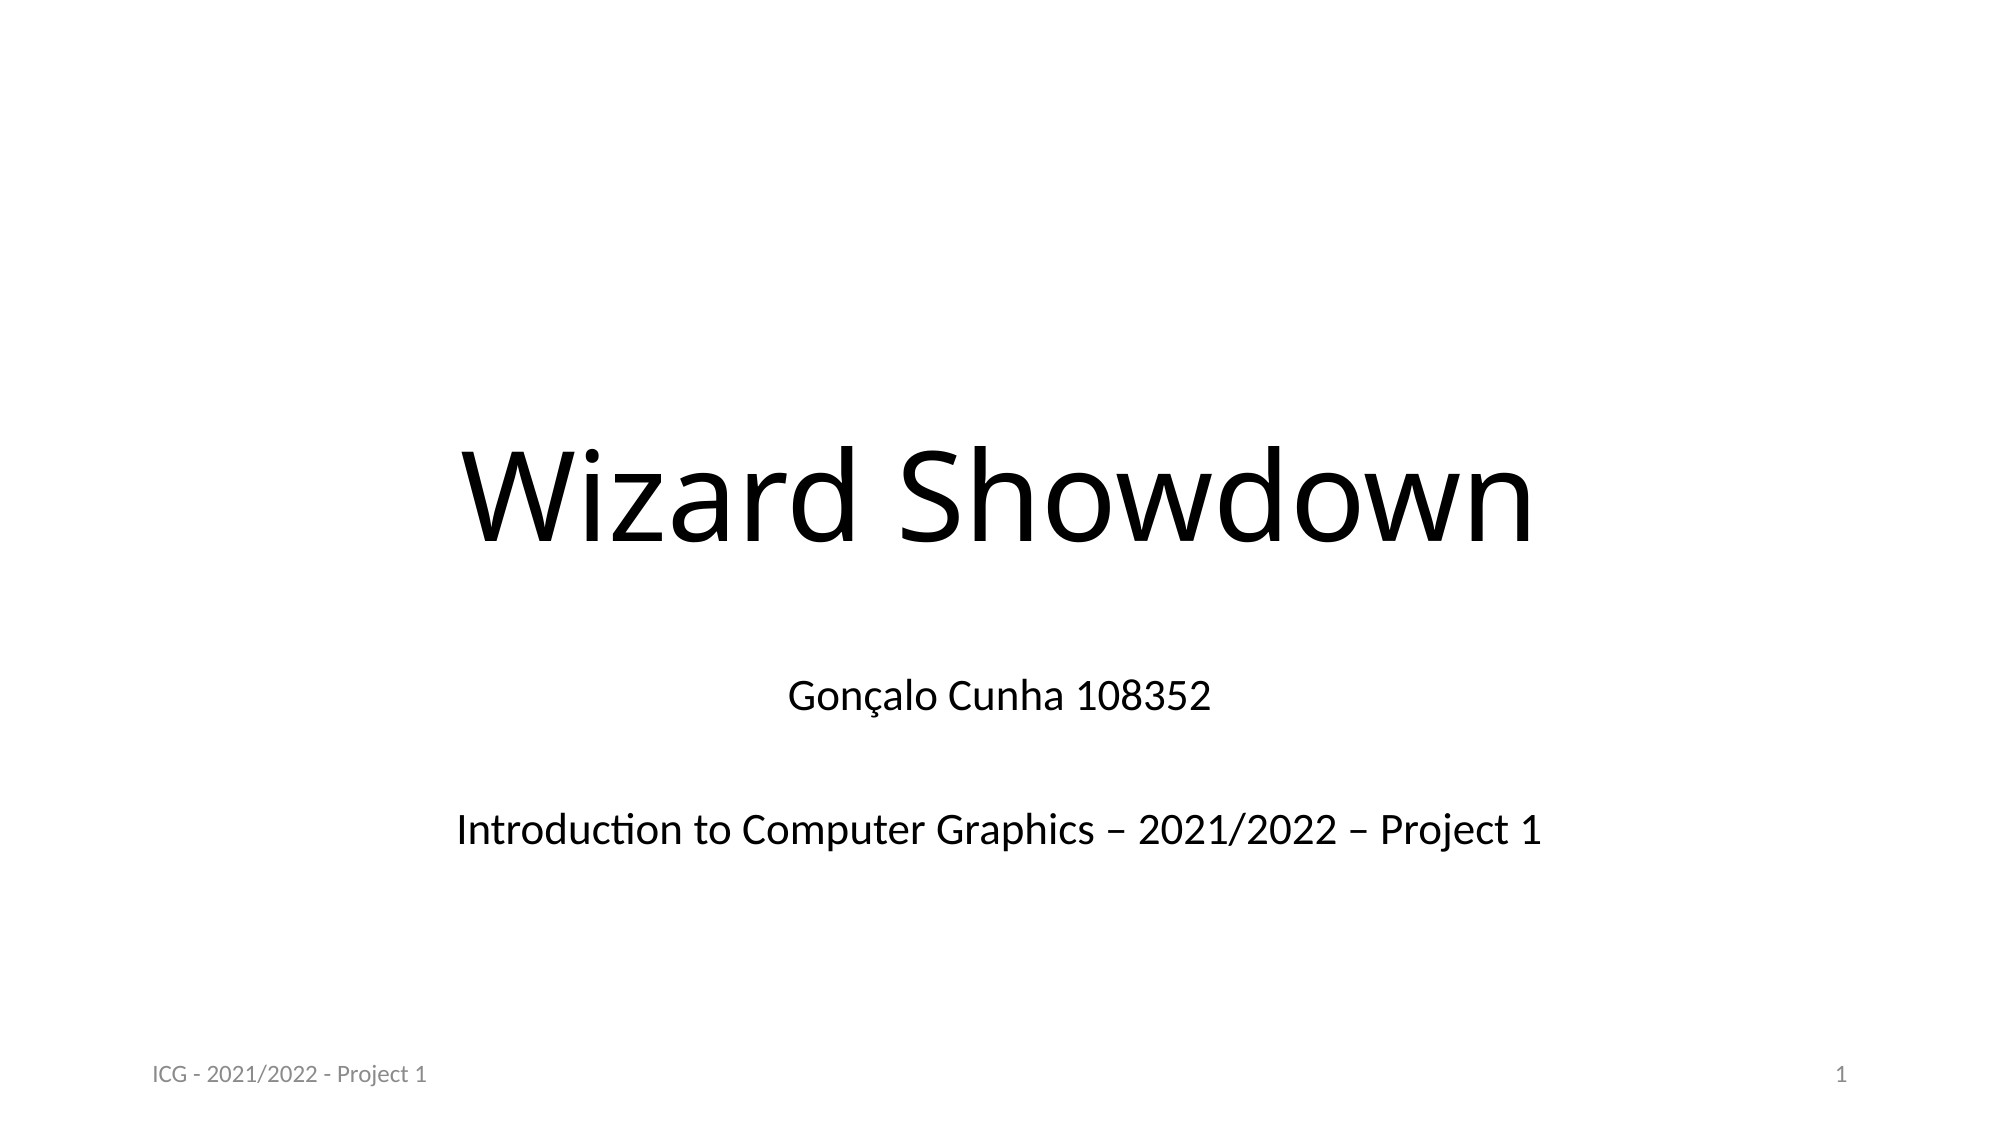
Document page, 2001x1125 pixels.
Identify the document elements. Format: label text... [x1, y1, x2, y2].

title Wizard Showdown [249, 184, 1750, 576]
slide_number 1 [1412, 1042, 1863, 1103]
subtitle Gonçalo Cunha 108352 Introduction to Computer Graphics – 2021/2022 – Project 1 [249, 590, 1750, 863]
slide_number ICG - 2021/2022 - Project 1 [137, 1042, 588, 1103]
